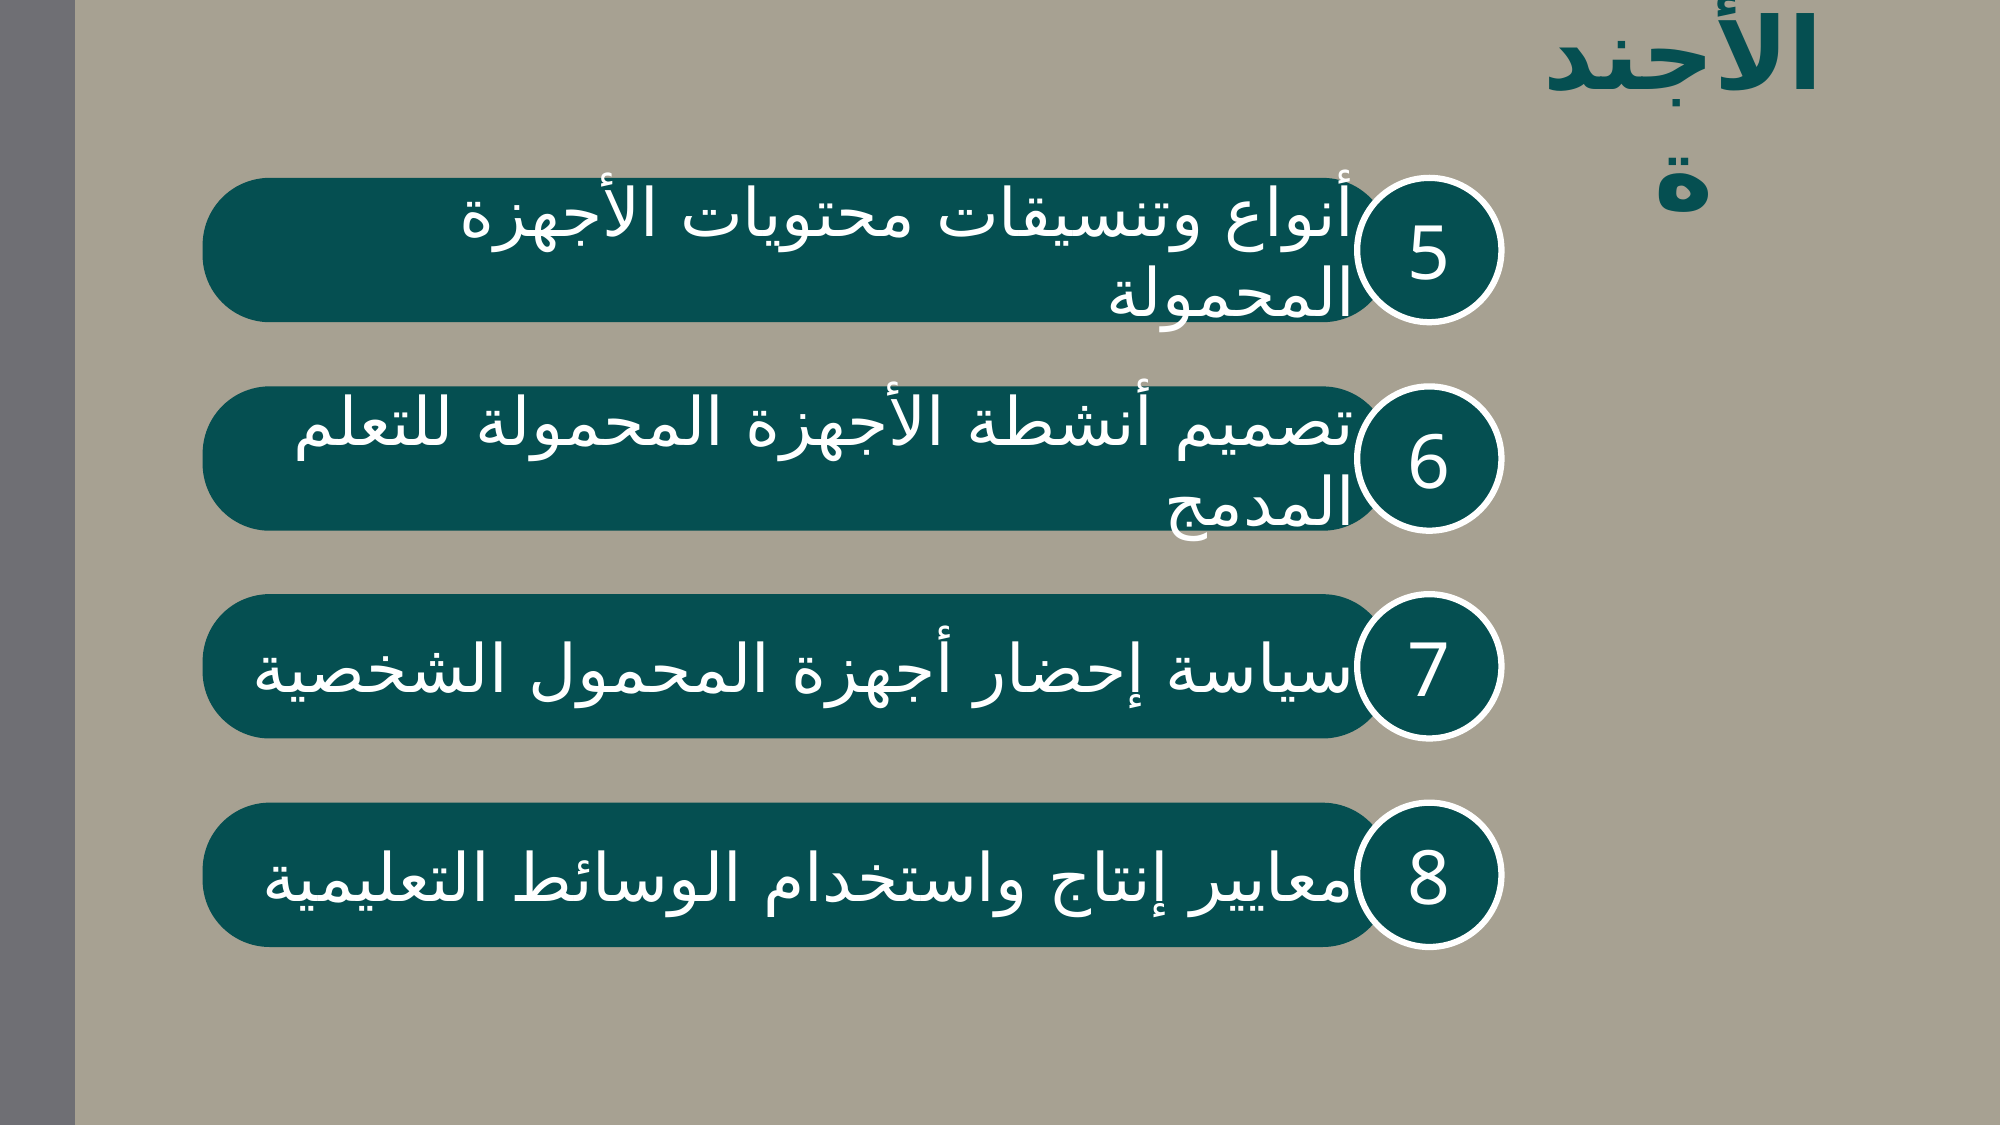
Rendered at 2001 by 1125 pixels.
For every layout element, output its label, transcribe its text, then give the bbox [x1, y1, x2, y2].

text_box 8 [1355, 801, 1503, 949]
text_box سياسة إحضار أجهزة المحمول الشخصية [201, 592, 1375, 740]
text_box 5 [1355, 176, 1503, 324]
text_box الأجندة [1521, 0, 1847, 237]
text_box تصميم أنشطة الأجهزة المحمولة للتعلم المدمج [201, 385, 1375, 532]
text_box 6 [1355, 385, 1503, 532]
text_box [0, 0, 76, 1125]
text_box 7 [1355, 593, 1503, 740]
text_box أنواع وتنسيقات محتويات الأجهزة المحمولة [201, 176, 1375, 324]
text_box معايير إنتاج واستخدام الوسائط التعليمية [201, 801, 1375, 949]
